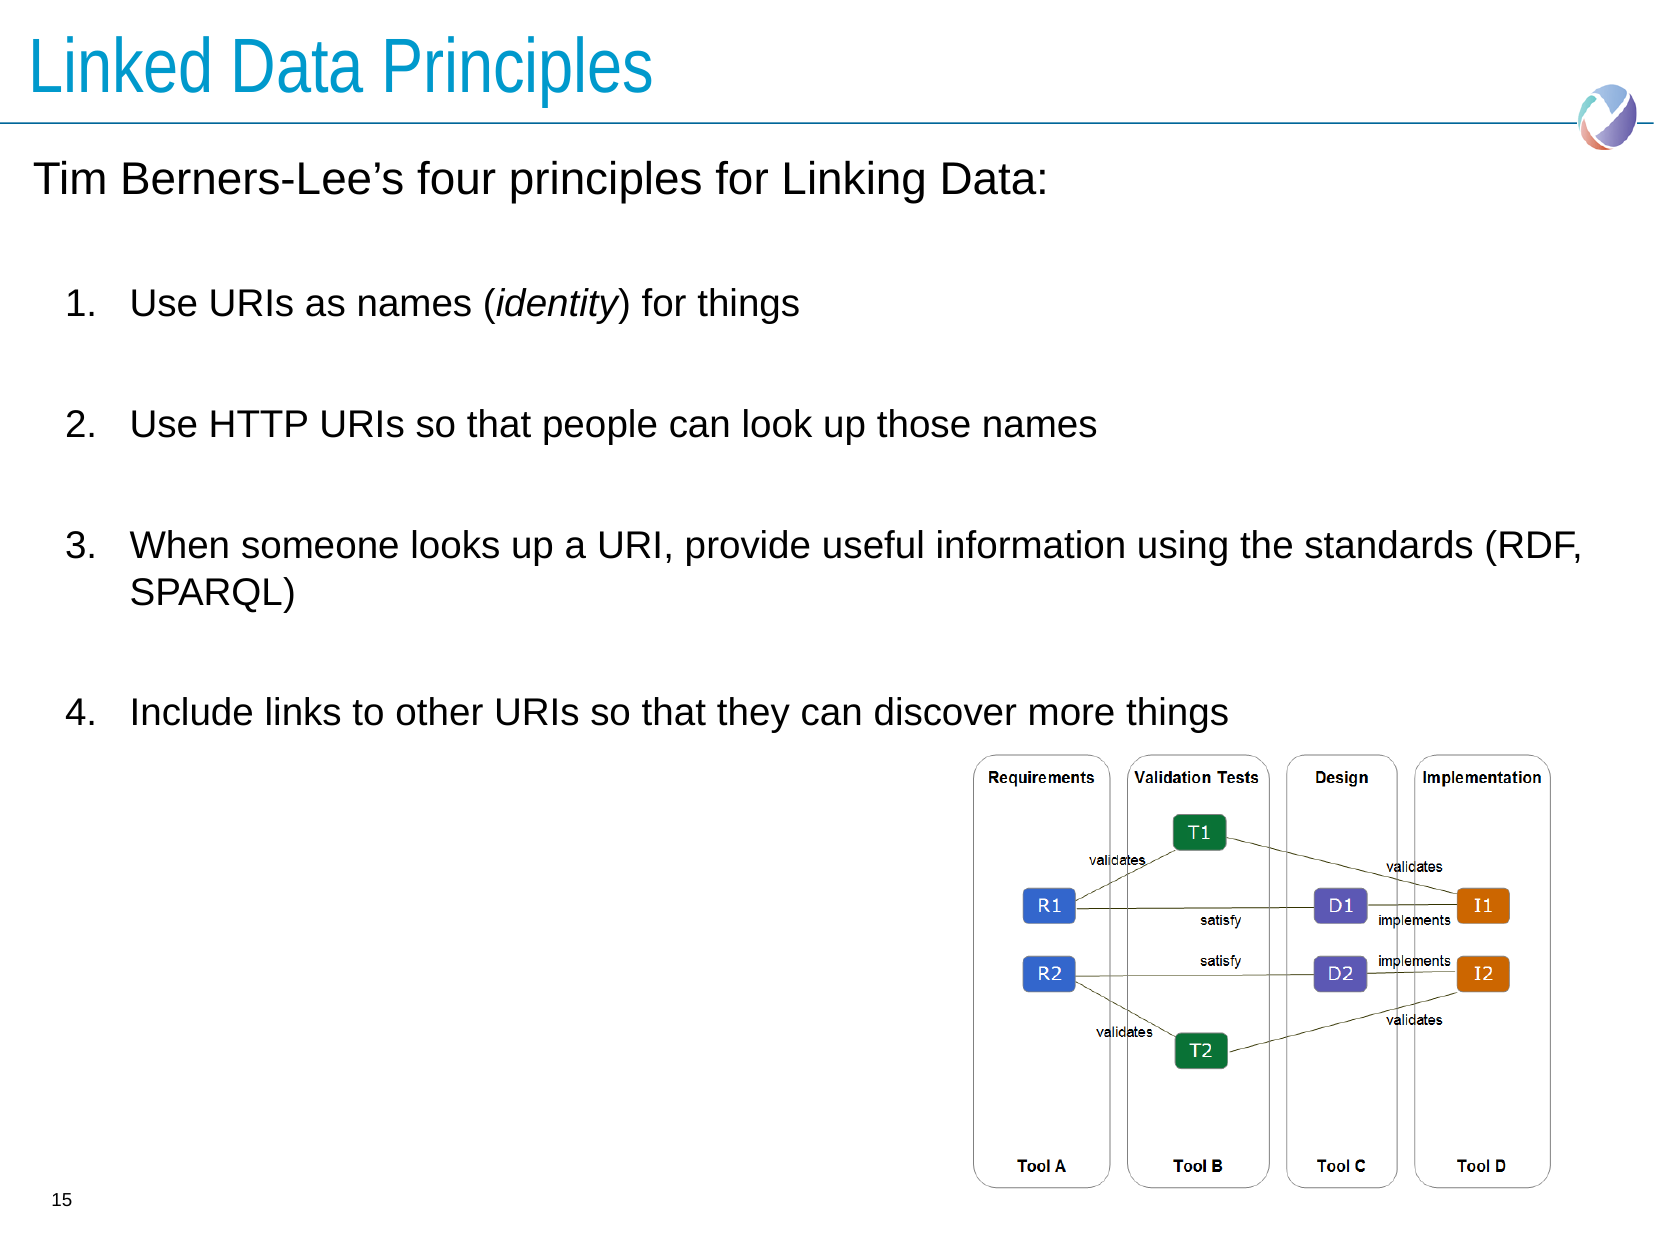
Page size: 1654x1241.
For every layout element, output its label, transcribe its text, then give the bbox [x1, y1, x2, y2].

picture [1577, 110, 1637, 140]
title Linked Data Principles [11, 13, 1640, 110]
list Tim Berners-Lee’s four principles for Linking Data: Use URIs as names (identity) for things Use HTTP URIs so that people can look up those names When someone looks up a URI, provide useful information using the standards (RDF, SPARQL) Include links to other URIs so that they can discover more things [16, 140, 1637, 745]
picture [963, 744, 1560, 1194]
